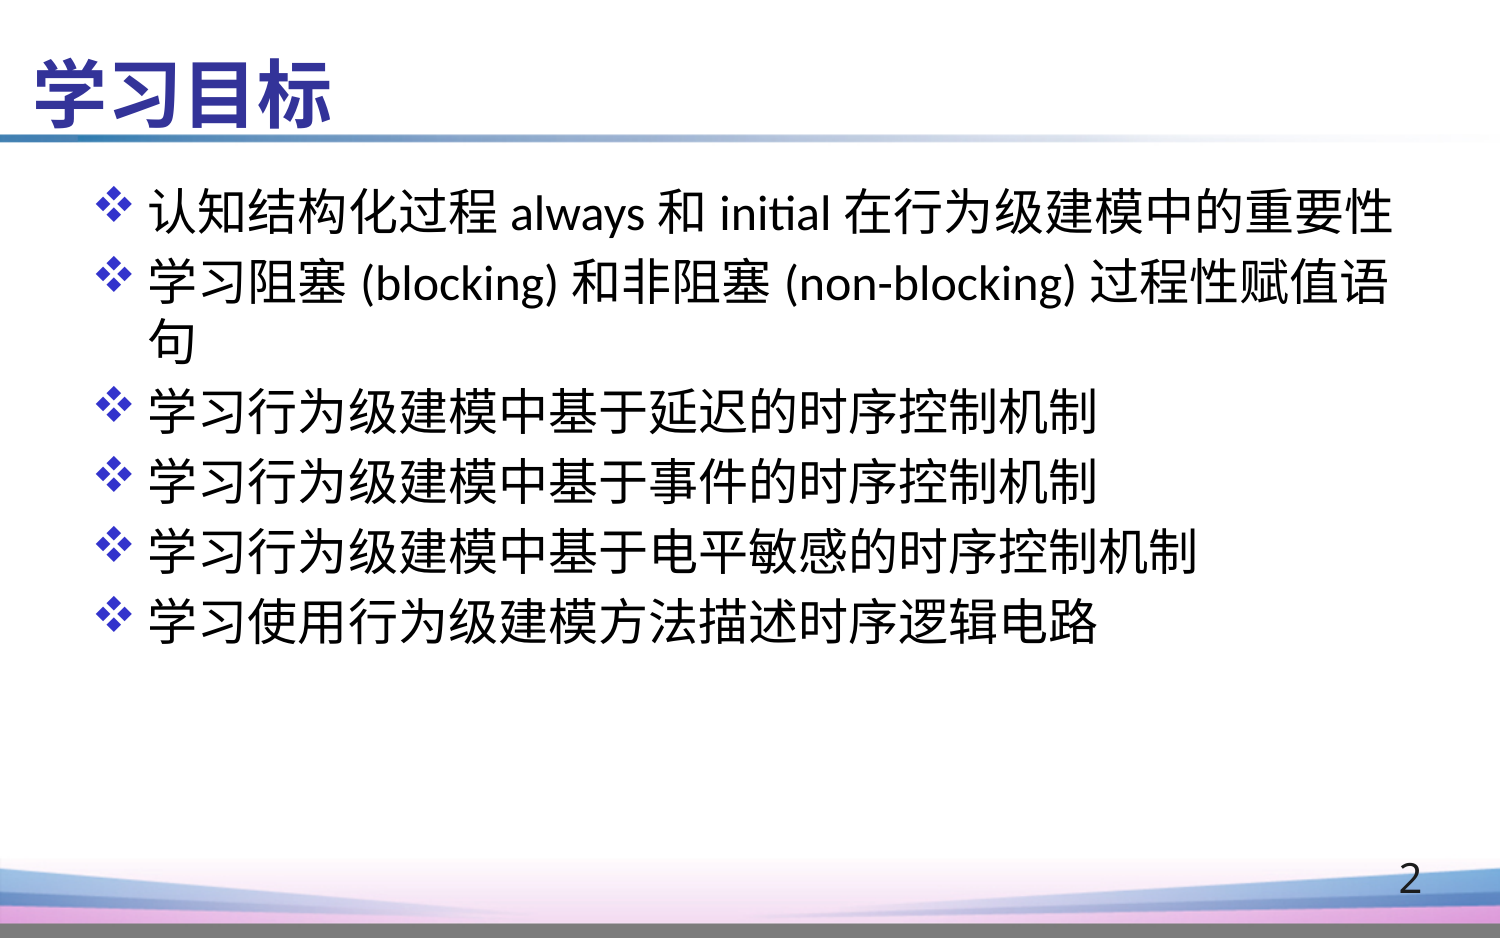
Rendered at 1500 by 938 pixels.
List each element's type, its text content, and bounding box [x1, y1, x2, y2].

title 学习目标 [17, 20, 1296, 146]
list 认知结构化过程always和initial在行为级建模中的重要性 学习阻塞(blocking)和非阻塞(non-blocking)过程性赋值语句 学习行为级建模中基于延迟的时序控制机制 学习行为级建模中基于事件的时序控制机制 学习行为级建模中基于电平敏感的时序控制机制 学习使用行为级建模方法描述时序逻辑电路 [76, 173, 1438, 843]
picture [0, 0, 1500, 938]
slide_number 2 [1125, 842, 1438, 917]
